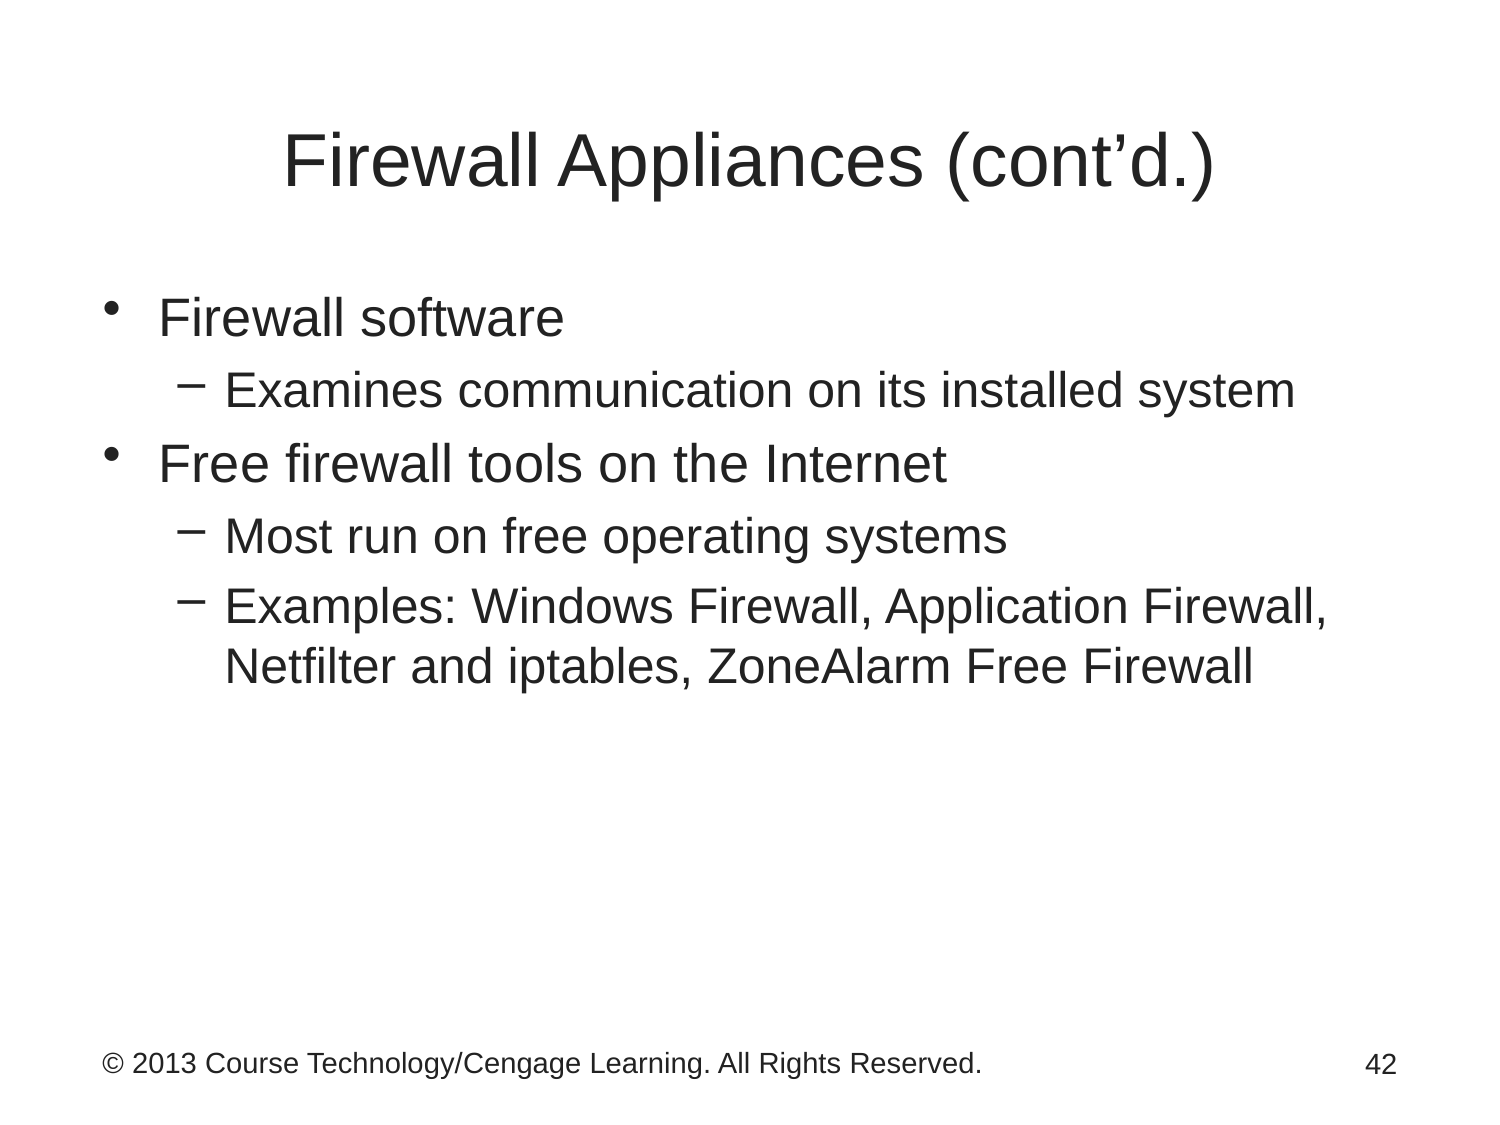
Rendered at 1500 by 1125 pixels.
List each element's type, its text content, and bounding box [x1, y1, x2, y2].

title Firewall Appliances (cont’d.) [87, 62, 1413, 250]
list Firewall software Examines communication on its installed system Free firewall tools on the Internet Most run on free operating systems Examples: Windows Firewall, Application Firewall, Netfilter and iptables, ZoneAlarm Free Firewall [87, 275, 1413, 1025]
slide_number 42 [1074, 1037, 1413, 1101]
